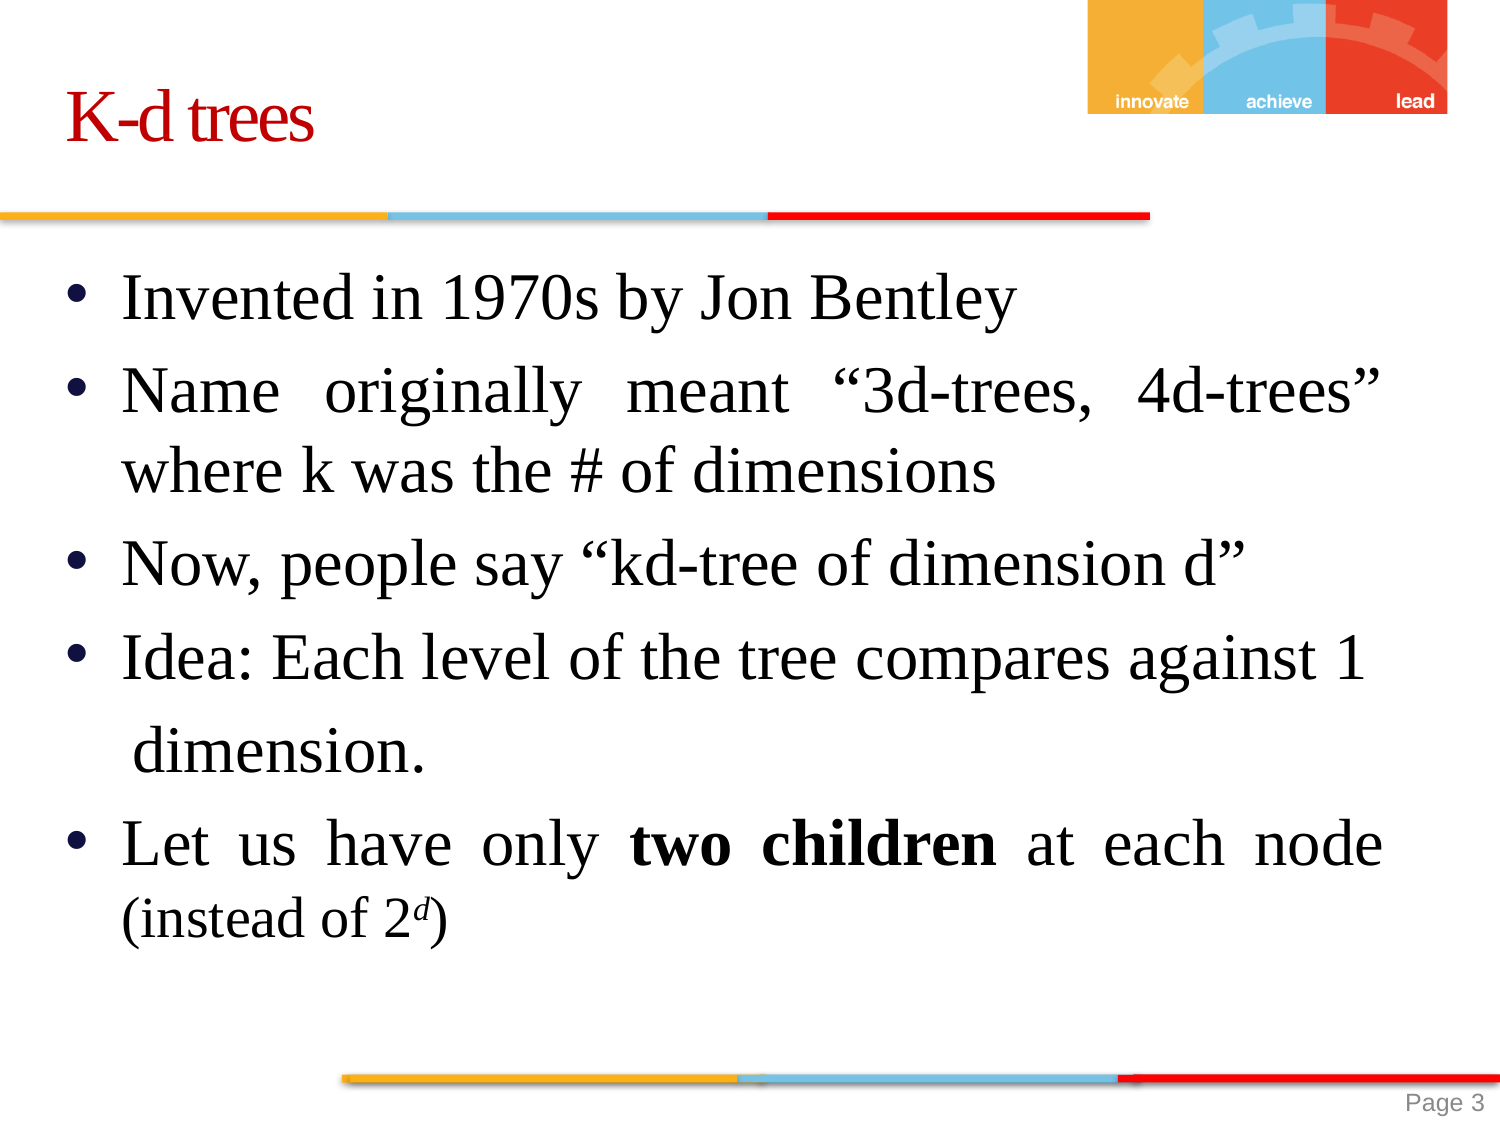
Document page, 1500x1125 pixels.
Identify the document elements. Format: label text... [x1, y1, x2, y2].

picture [1087, 0, 1448, 114]
slide_number Page 3 [1149, 1077, 1500, 1125]
list K-d trees [50, 24, 1088, 213]
list Invented in 1970s by Jon Bentley Name originally meant “3d-trees, 4d-trees” where k was the # of dimensions Now, people say “kd-tree of dimension d” Idea: Each level of the tree compares against 1 dimension. Let us have only two children at each node (instead of 2d) [50, 245, 1400, 988]
